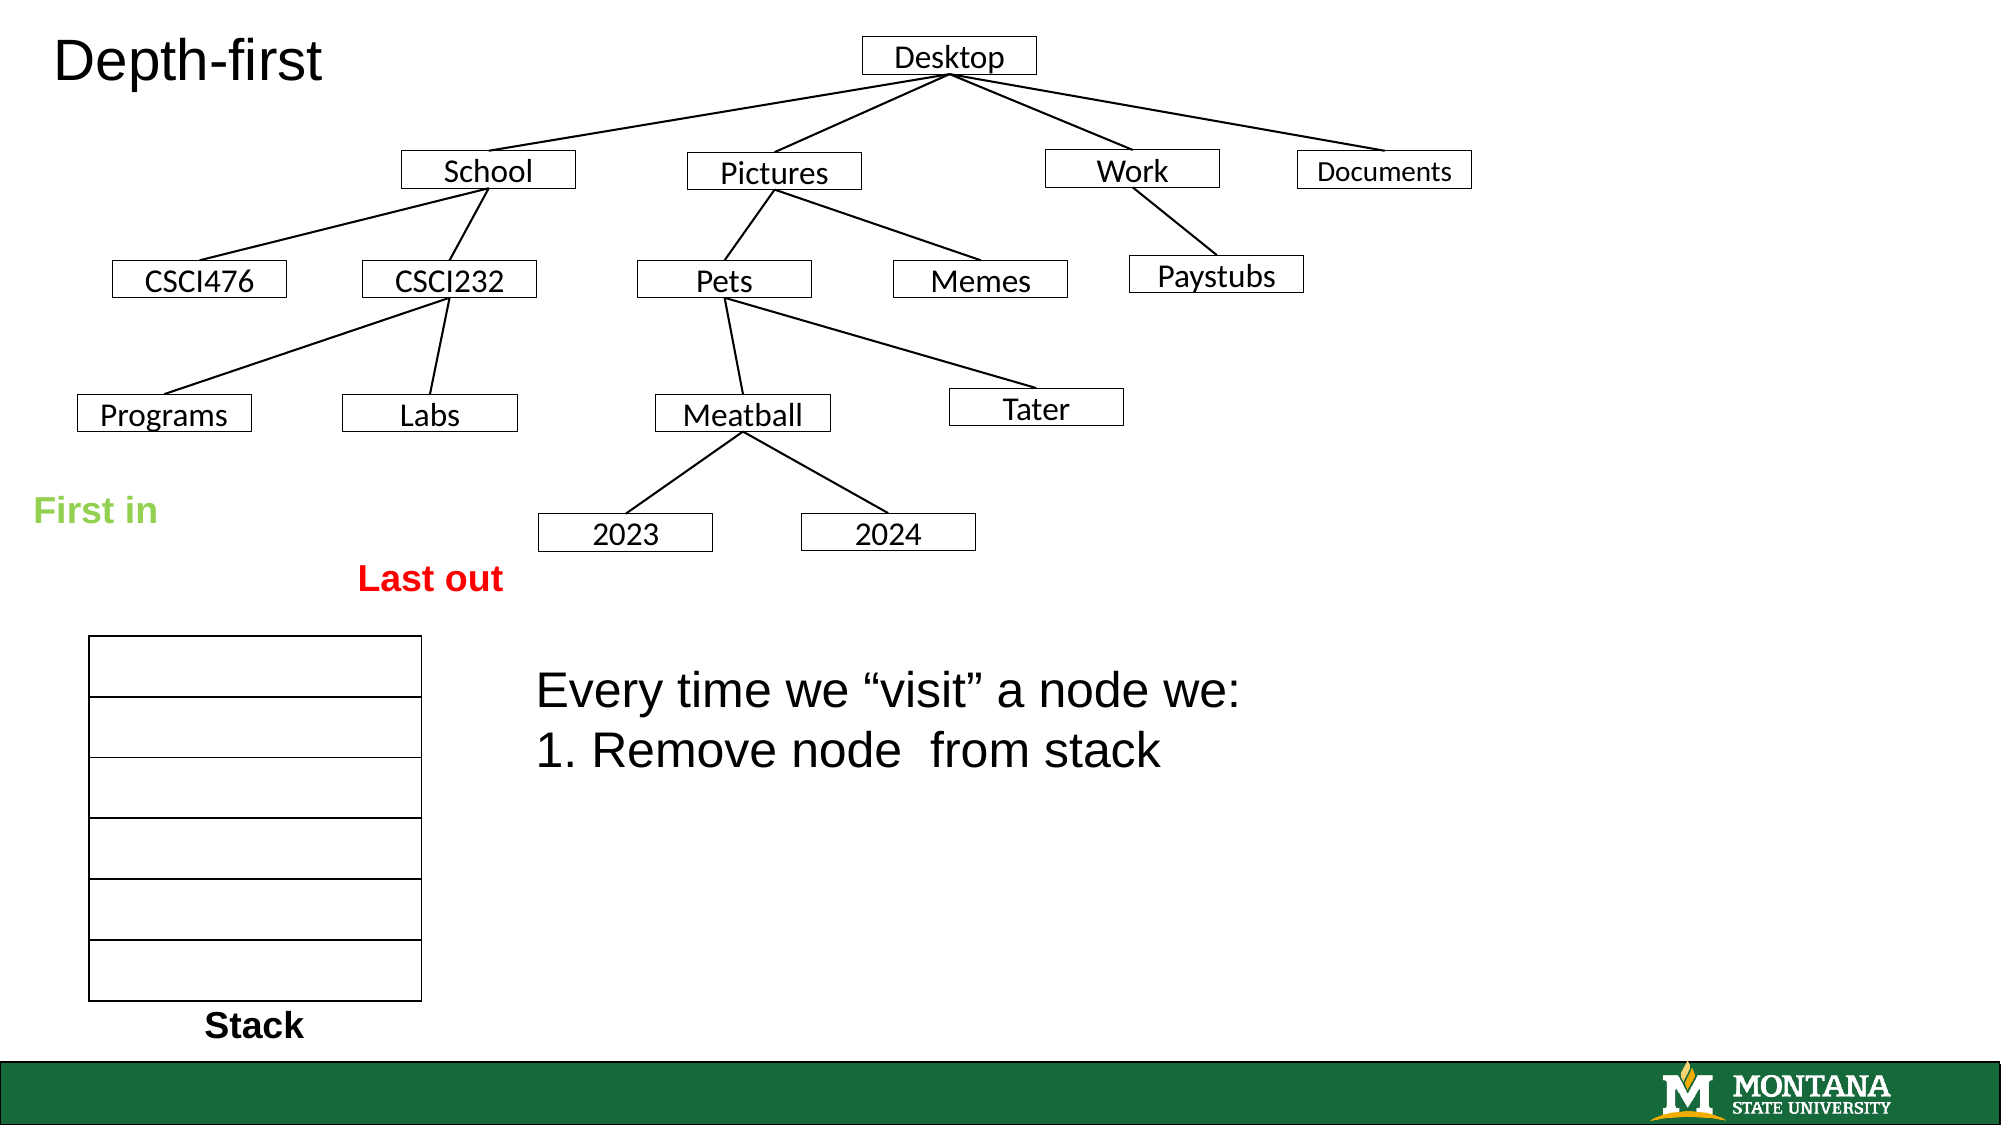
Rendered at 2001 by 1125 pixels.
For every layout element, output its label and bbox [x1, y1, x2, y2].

table_cell [90, 941, 421, 1000]
table_cell [90, 758, 421, 817]
table_cell [90, 819, 421, 878]
text_box [189, 993, 320, 1054]
text_box [18, 478, 174, 539]
text_box [39, 15, 339, 100]
table_cell [90, 698, 421, 757]
text_box [75, 35, 1474, 553]
text_box [342, 546, 519, 607]
picture [1649, 1060, 1892, 1122]
text_box [0, 1060, 2000, 1125]
table_header [90, 637, 421, 696]
text_box [520, 649, 1257, 785]
table_cell [90, 880, 421, 939]
